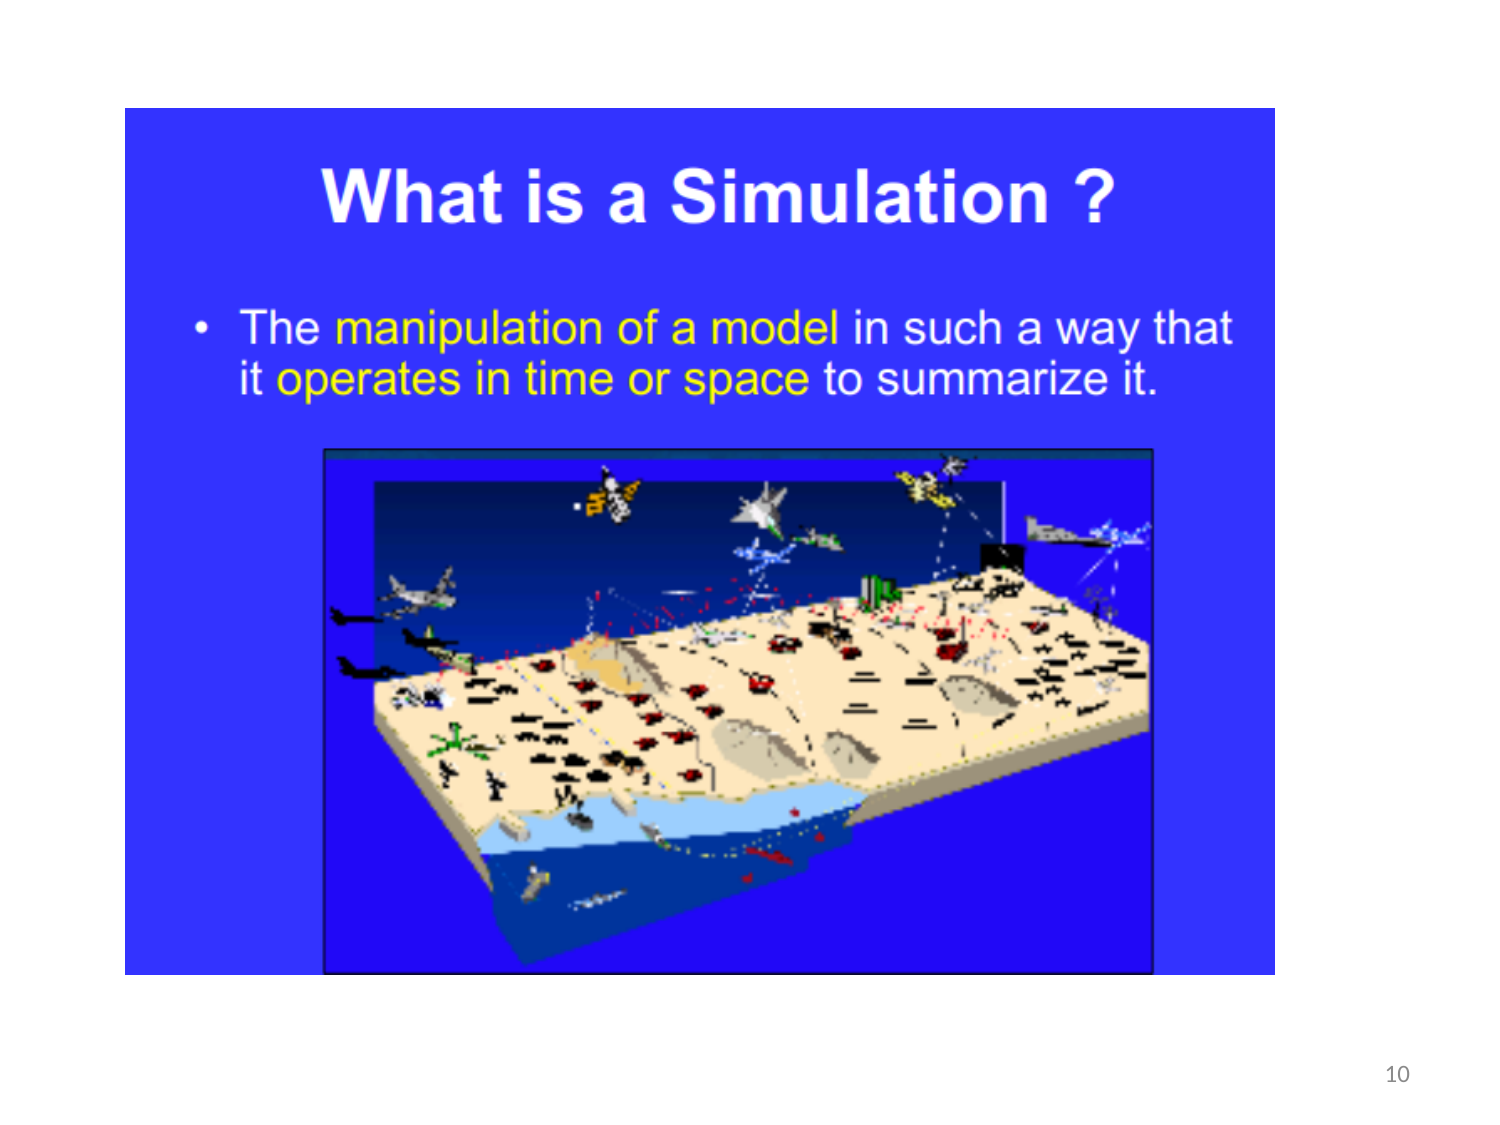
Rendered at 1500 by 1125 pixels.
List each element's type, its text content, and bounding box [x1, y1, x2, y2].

picture [124, 108, 1276, 976]
slide_number 10 [1074, 1042, 1425, 1103]
